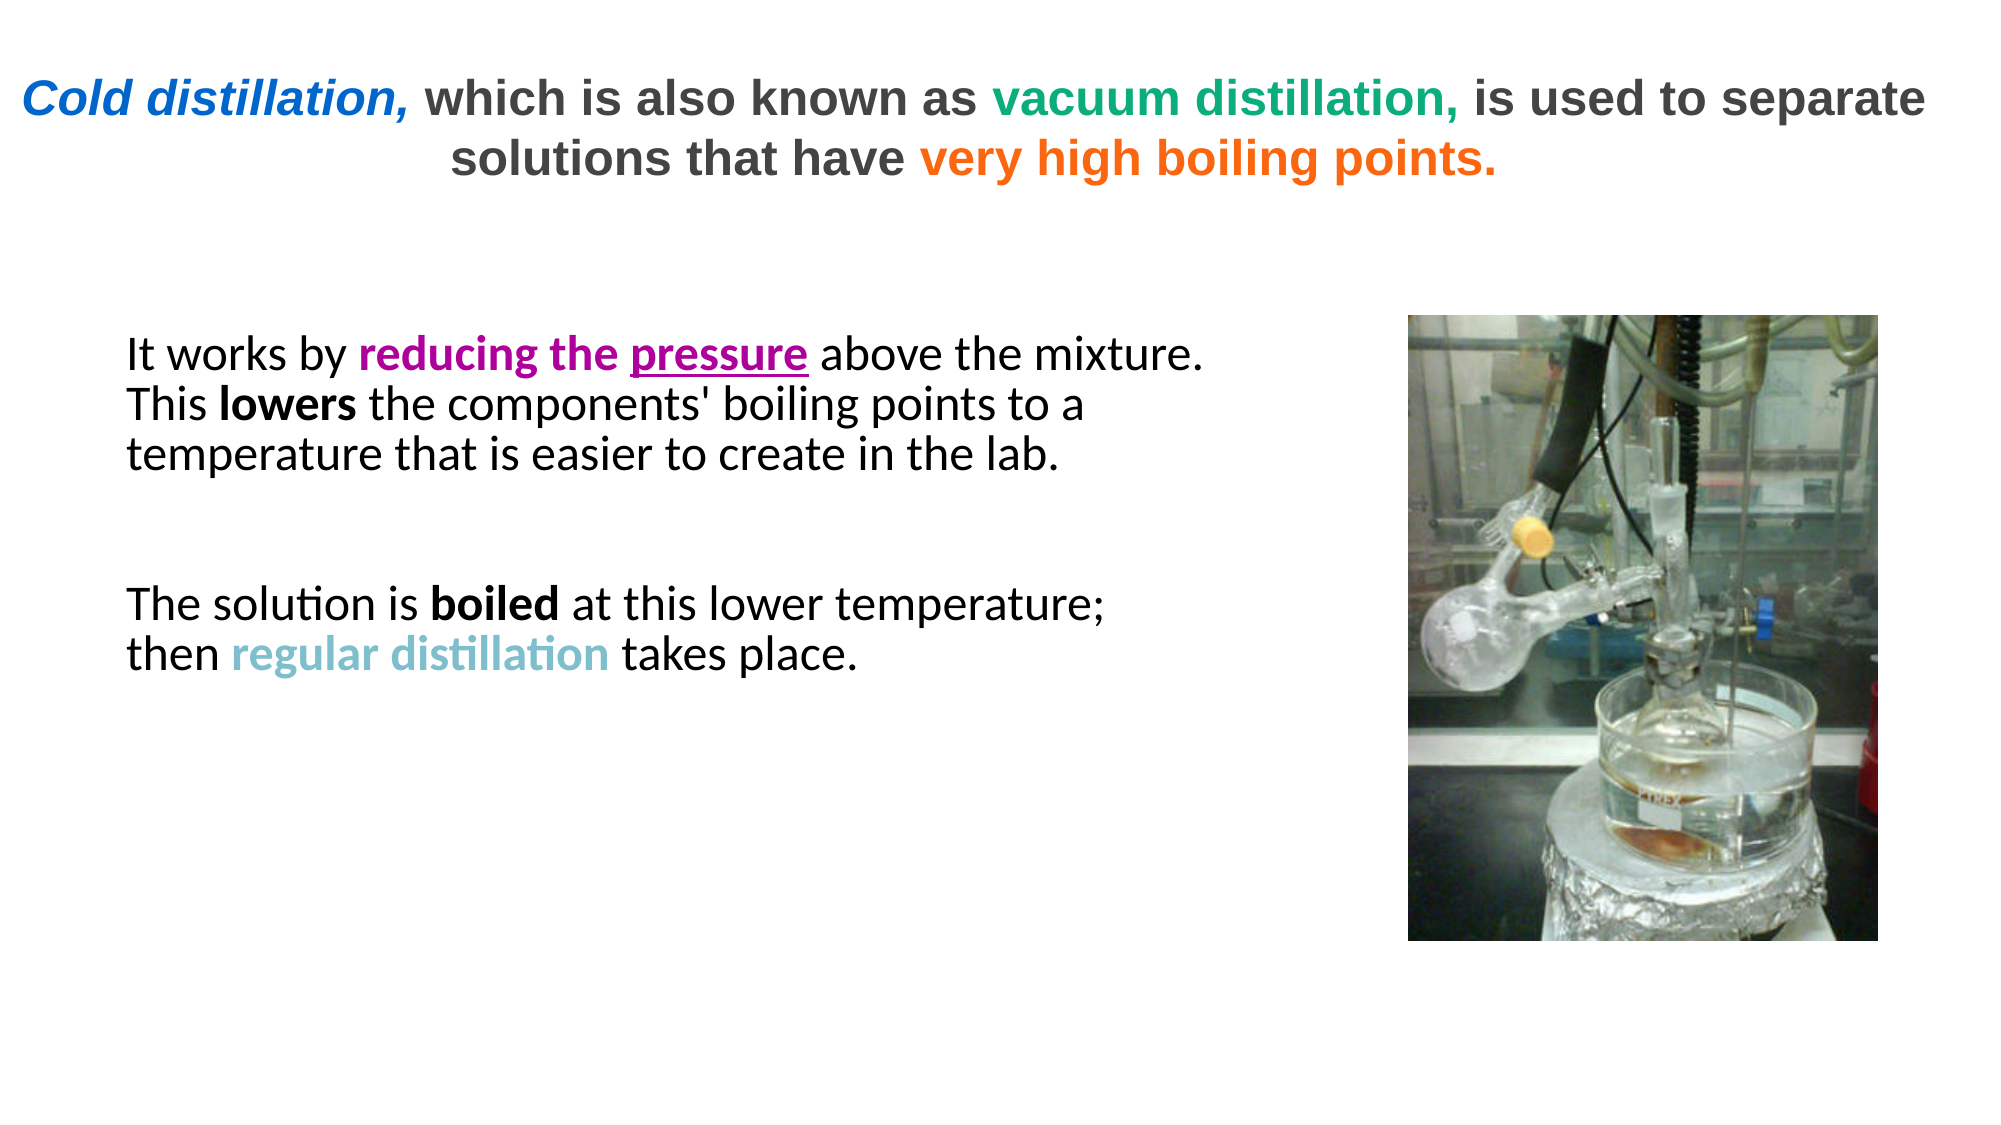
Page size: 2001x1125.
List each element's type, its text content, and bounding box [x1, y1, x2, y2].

table_header It works by reducing the pressure above the mixture. This lowers the components' boiling points to a temperature that is easier to create in the lab. The solution is boiled at this lower temperature; then regular distillation takes place. [117, 289, 1292, 727]
text_box Cold distillation, which is also known as vacuum distillation, is used to separate solutions that have very high boiling points. [0, 57, 1948, 313]
picture [1408, 315, 1878, 941]
